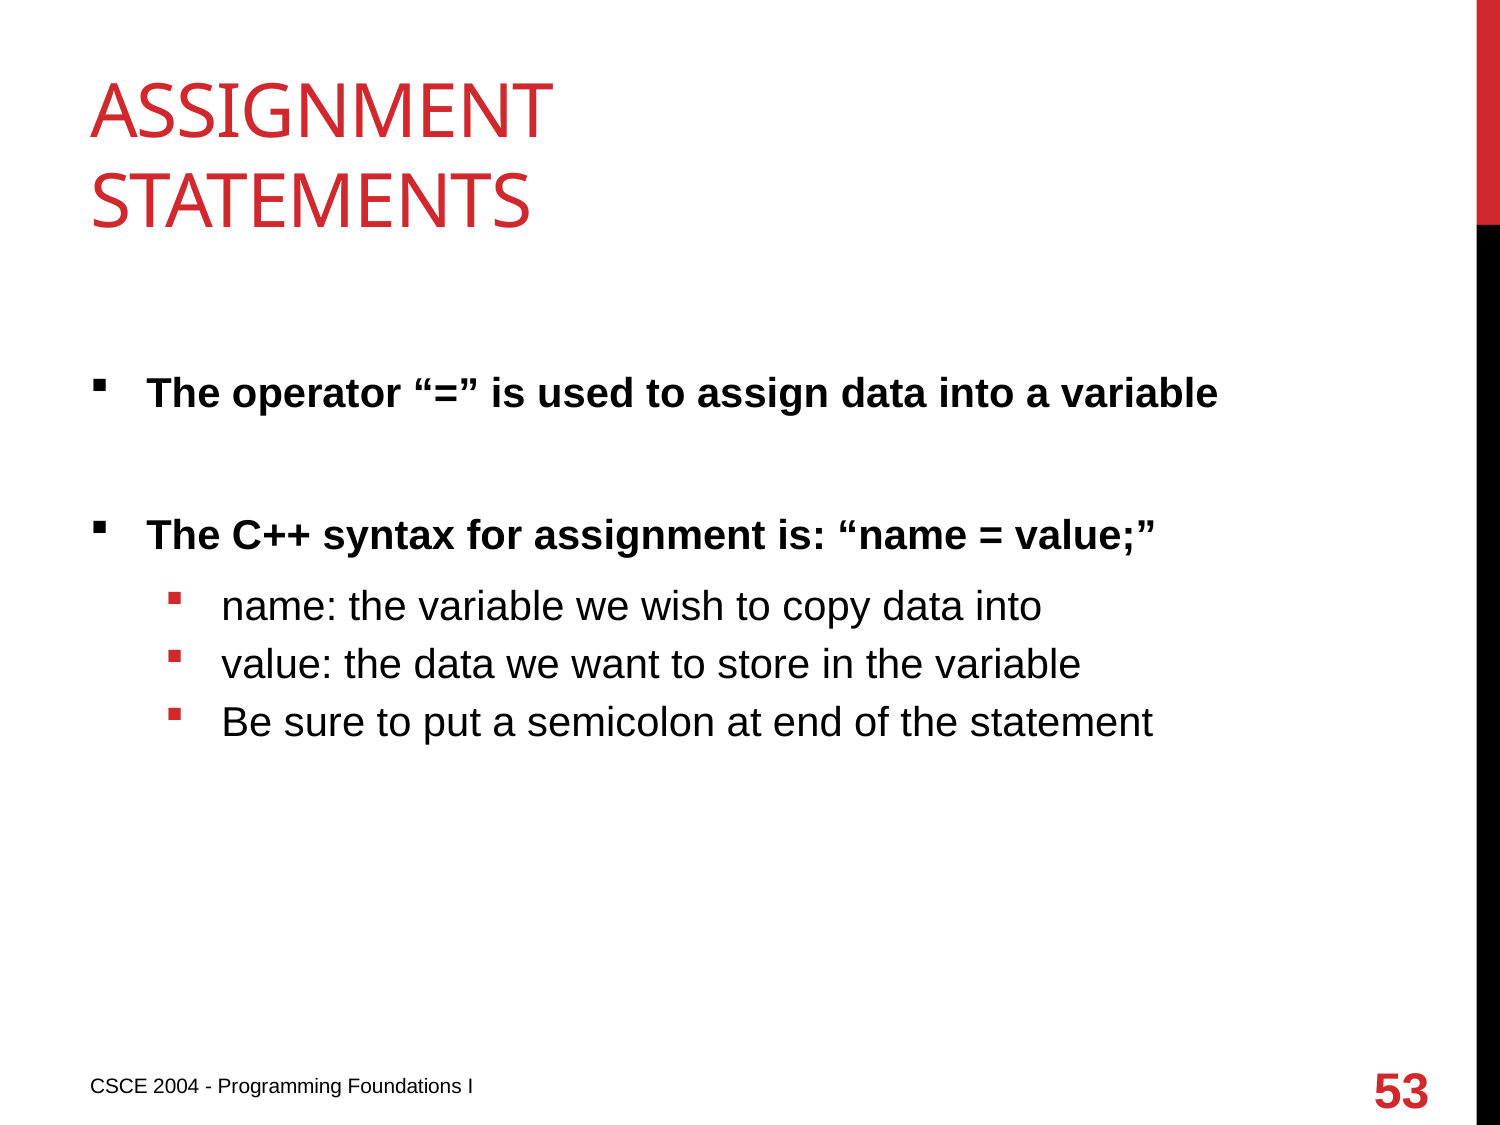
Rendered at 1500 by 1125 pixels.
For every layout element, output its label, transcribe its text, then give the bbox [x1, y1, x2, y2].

title Assignment statements [75, 25, 1025, 250]
footer CSCE 2004 - Programming Foundations I [75, 1065, 638, 1112]
slide_number 53 [1358, 1058, 1471, 1119]
list The operator “=” is used to assign data into a variable The C++ syntax for assignment is: “name = value;” name: the variable we wish to copy data into value: the data we want to store in the variable Be sure to put a semicolon at end of the statement [75, 287, 1325, 1005]
